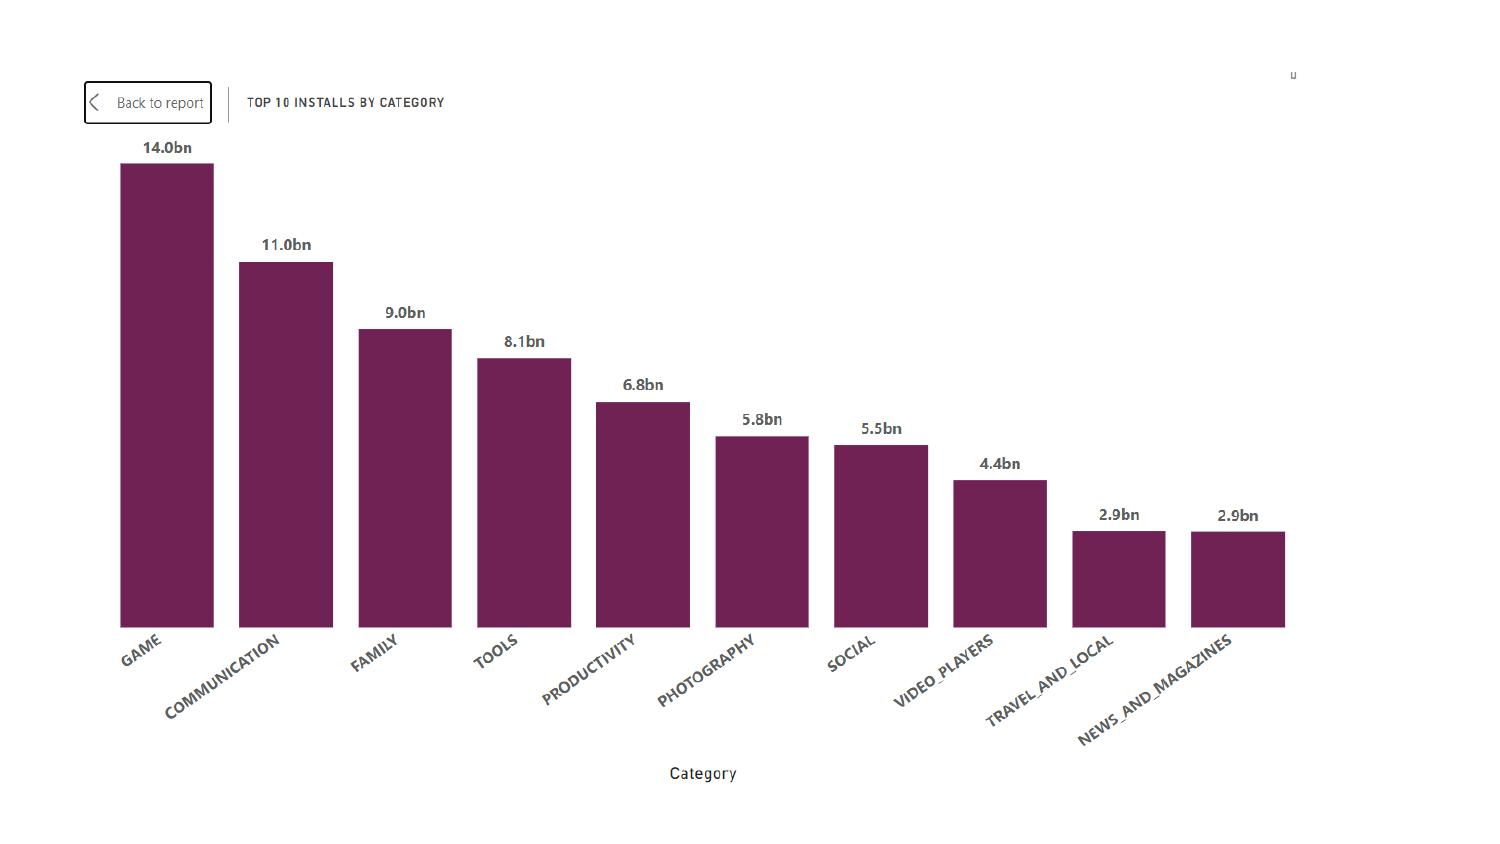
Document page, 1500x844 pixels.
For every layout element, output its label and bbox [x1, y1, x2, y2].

picture [77, 72, 1337, 783]
